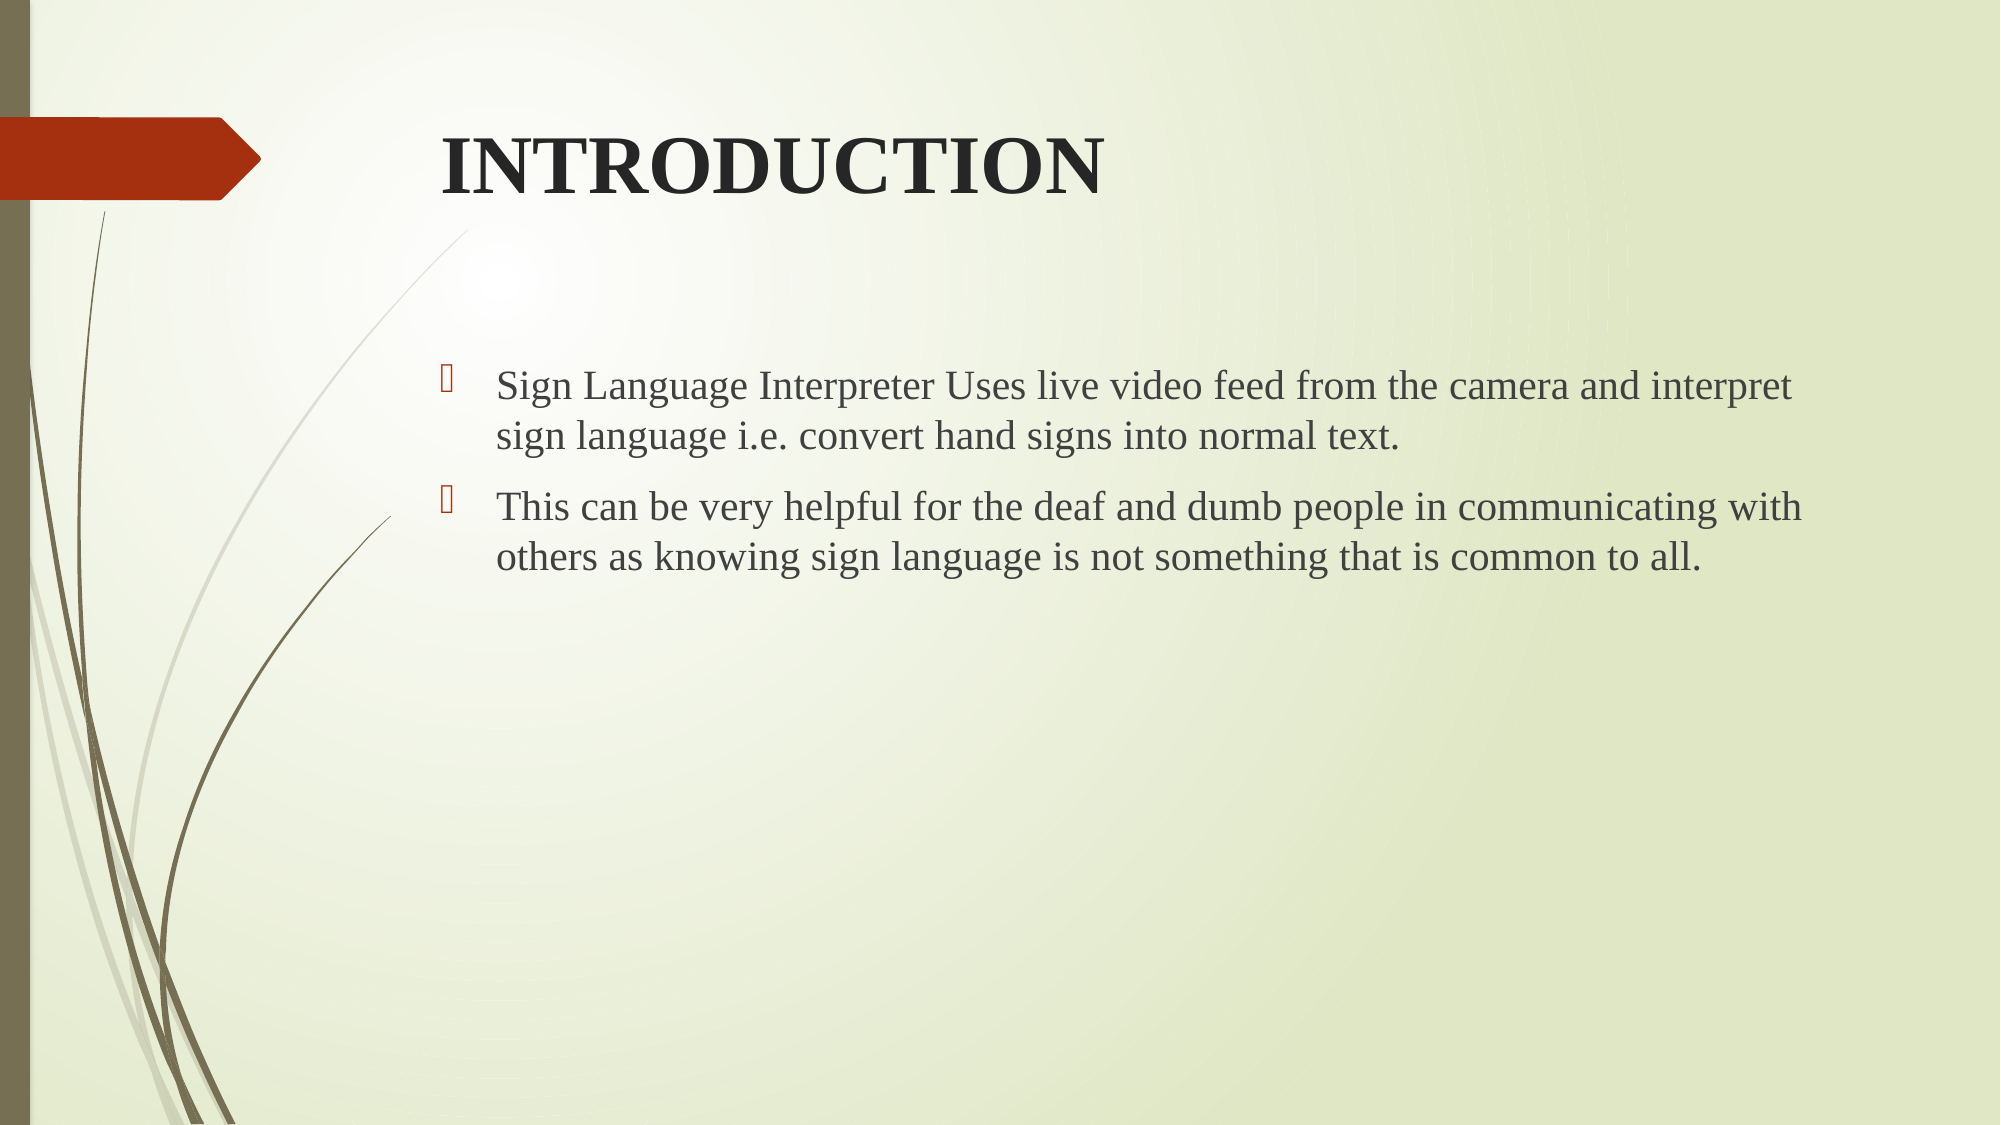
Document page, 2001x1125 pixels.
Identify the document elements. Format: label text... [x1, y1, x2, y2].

title INTRODUCTION [425, 102, 1888, 313]
list Sign Language Interpreter Uses live video feed from the camera and interpret sign language i.e. convert hand signs into normal text. This can be very helpful for the deaf and dumb people in communicating with others as knowing sign language is not something that is common to all. [424, 350, 1888, 970]
